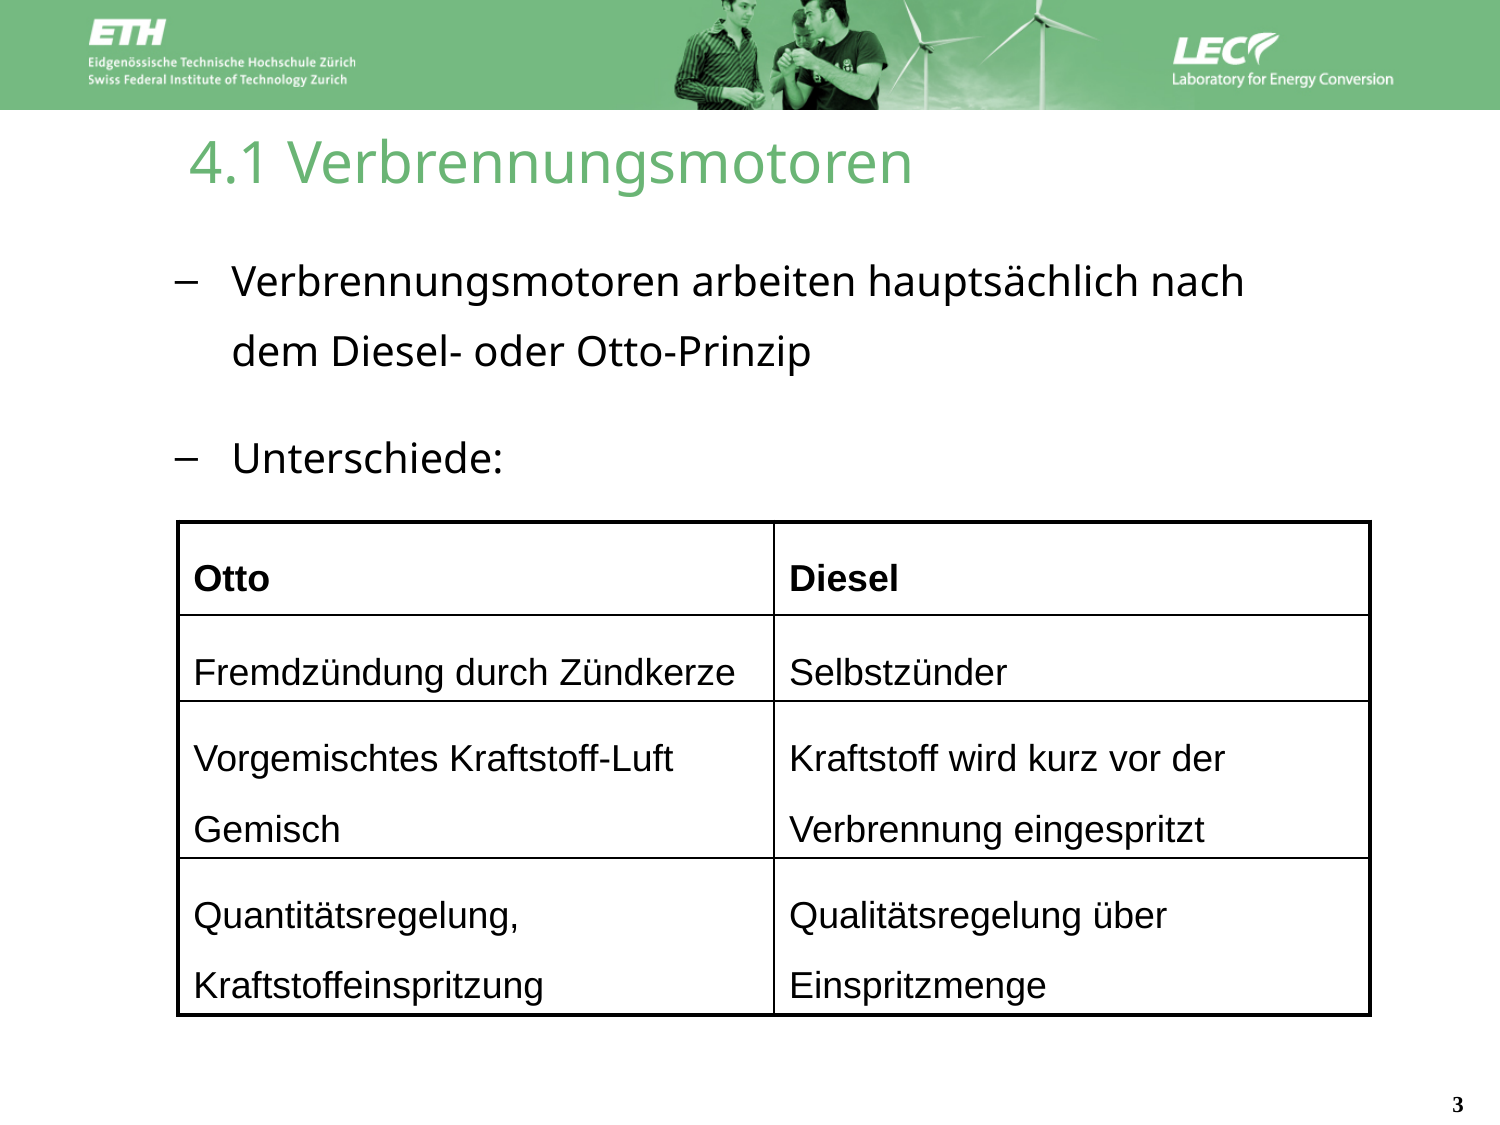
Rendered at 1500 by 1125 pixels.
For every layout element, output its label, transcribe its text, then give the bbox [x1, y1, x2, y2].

table_cell Fremdzündung durch Zündkerze [180, 616, 773, 700]
picture [0, 0, 1500, 110]
table_cell Selbstzünder [775, 616, 1368, 700]
title 4.1 Verbrennungsmotoren [174, 125, 1326, 196]
table_cell Vorgemischtes Kraftstoff-Luft Gemisch [180, 702, 773, 857]
table_cell Quantitätsregelung, Kraftstoffeinspritzung [180, 859, 773, 1013]
table_cell Qualitätsregelung über Einspritzmenge [775, 859, 1368, 1013]
text_box Verbrennungsmotoren arbeiten hauptsächlich nach dem Diesel- oder Otto-Prinzip Unterschiede: [174, 233, 1326, 1063]
table_header Diesel [775, 524, 1368, 614]
table_header Otto [180, 524, 773, 614]
table_cell Kraftstoff wird kurz vor der Verbrennung eingespritzt [775, 702, 1368, 857]
